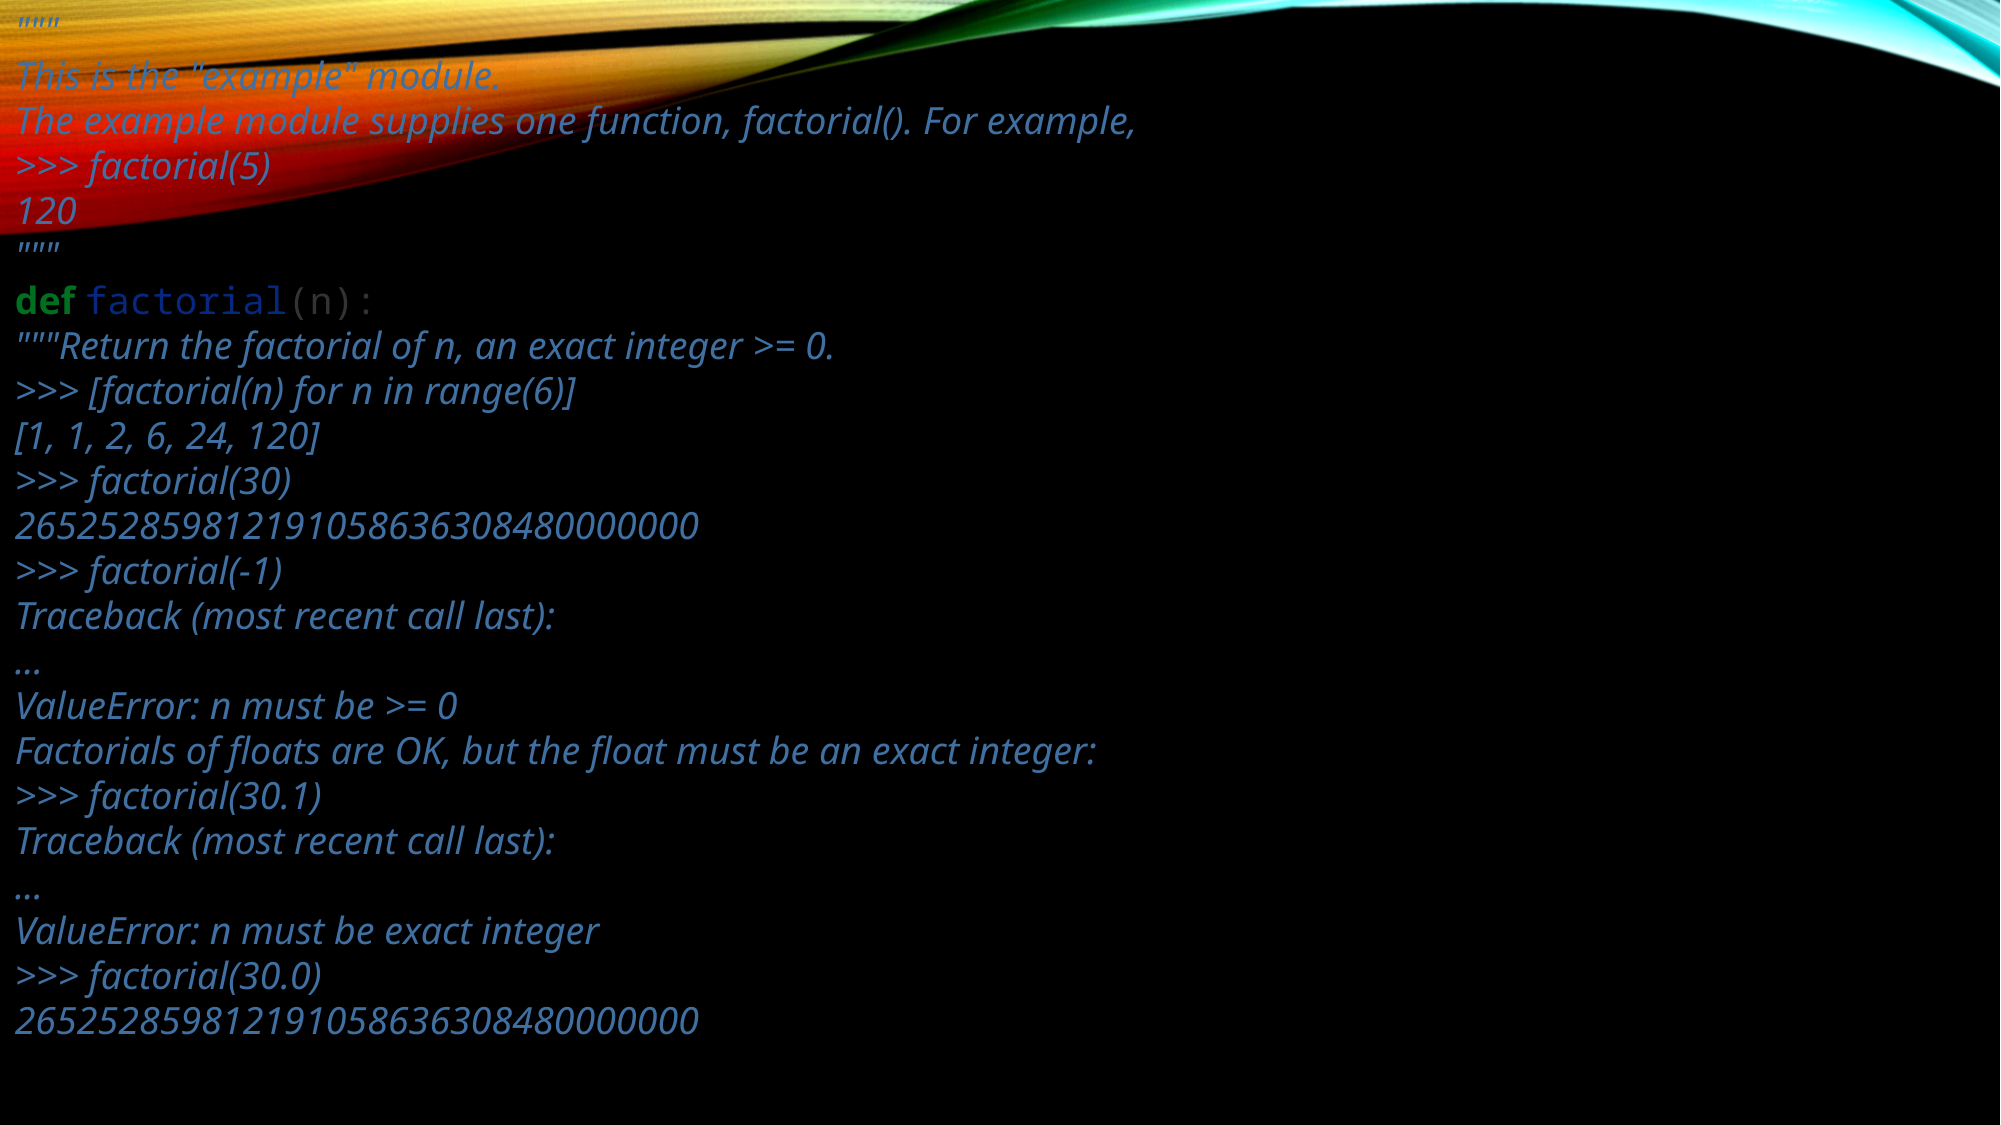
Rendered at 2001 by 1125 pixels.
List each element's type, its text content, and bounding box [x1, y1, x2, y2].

text_box """ This is the "example" module. The example module supplies one function, factorial(). For example, >>> factorial(5) 120 """ def factorial(n): """Return the factorial of n, an exact integer >= 0. >>> [factorial(n) for n in range(6)] [1, 1, 2, 6, 24, 120] >>> factorial(30) 265252859812191058636308480000000 >>> factorial(-1) Traceback (most recent call last): ... ValueError: n must be >= 0 Factorials of floats are OK, but the float must be an exact integer: >>> factorial(30.1) Traceback (most recent call last): ... ValueError: n must be exact integer >>> factorial(30.0) 265252859812191058636308480000000 [0, 0, 2000, 1050]
